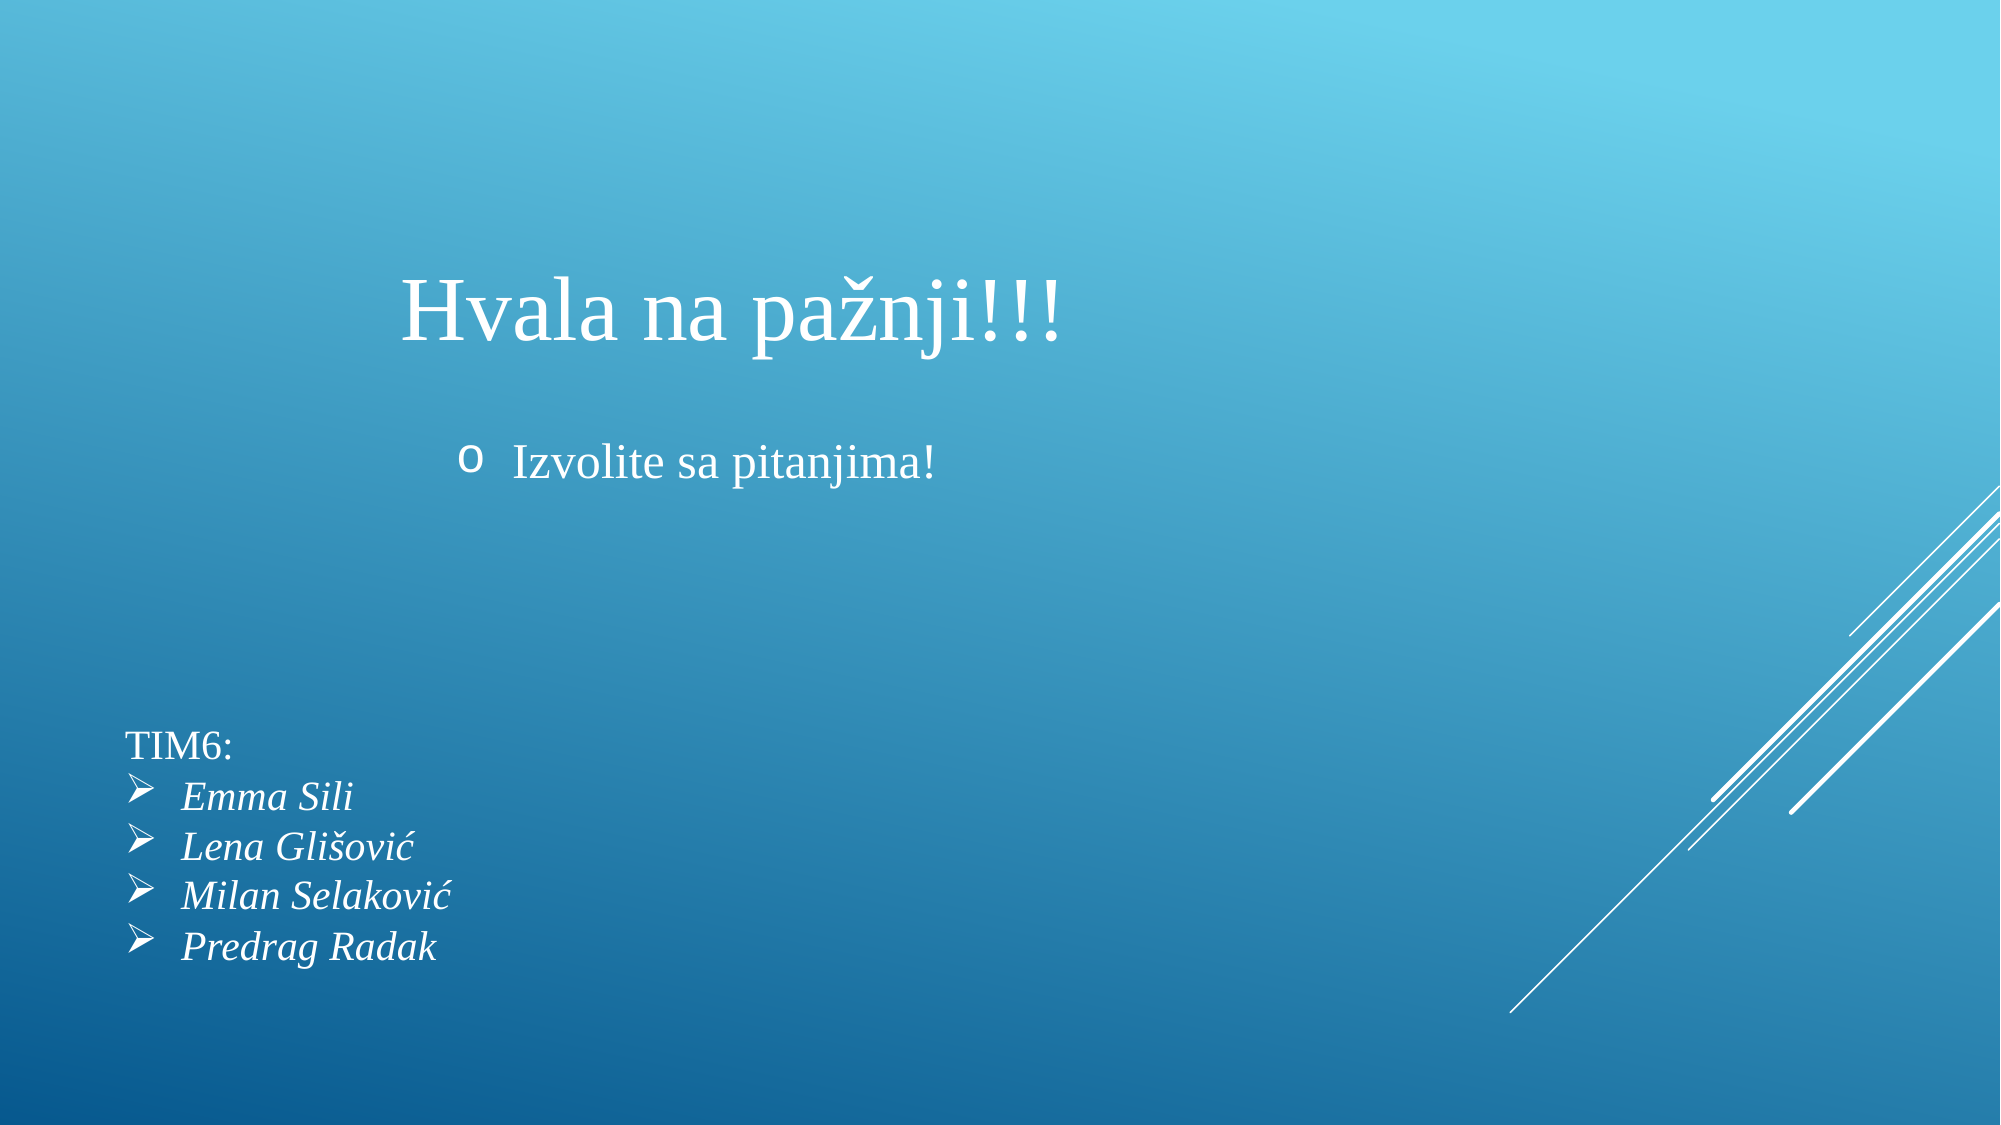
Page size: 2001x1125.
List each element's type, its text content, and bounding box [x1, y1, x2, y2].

text_box Hvala na pažnji!!! [385, 241, 1436, 367]
text_box TIM6: Emma Sili Lena Glišović Milan Selaković Predrag Radak [110, 710, 467, 1026]
text_box Izvolite sa pitanjima! [441, 421, 1013, 497]
